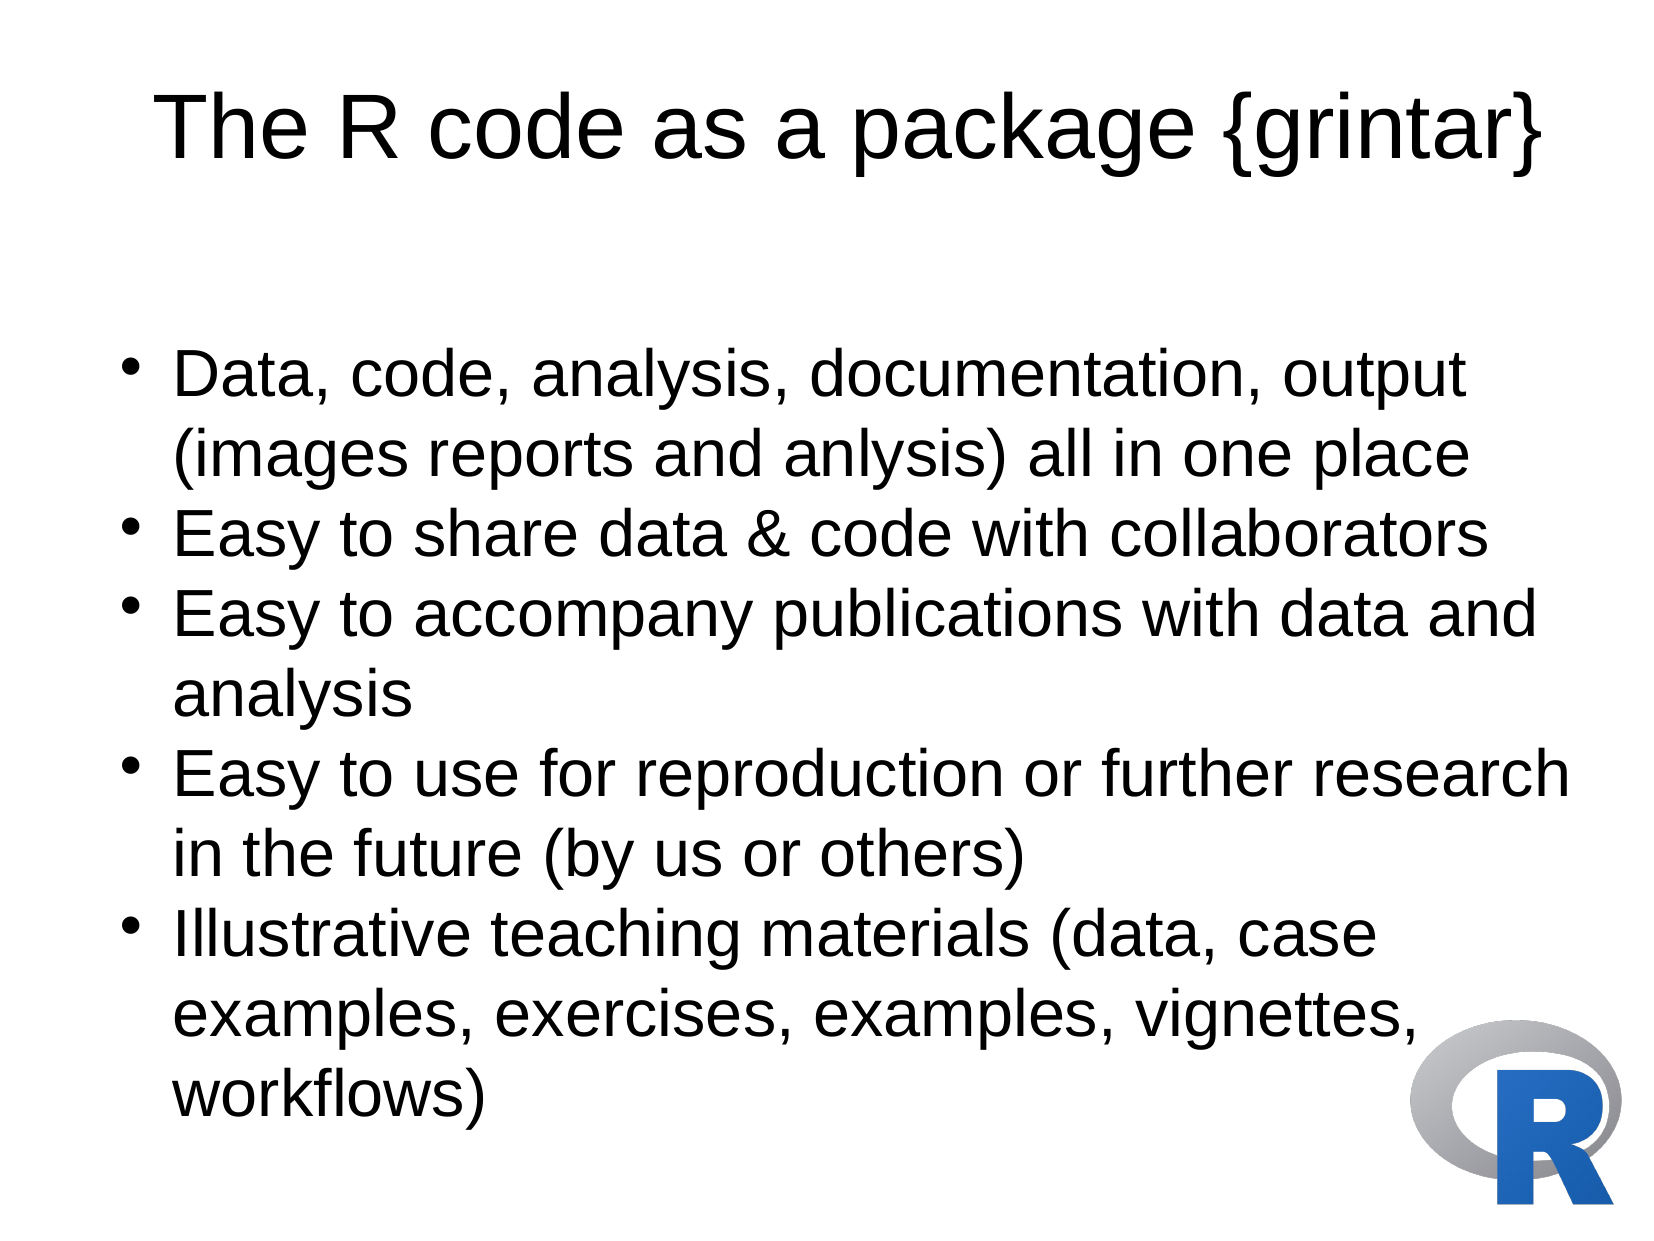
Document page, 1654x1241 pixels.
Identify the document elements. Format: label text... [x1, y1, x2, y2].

text_box Data, code, analysis, documentation, output (images reports and anlysis) all in one place Easy to share data & code with collaborators Easy to accompany publications with data and analysis Easy to use for reproduction or further research in the future (by us or others) Illustrative teaching materials (data, case examples, exercises, examples, vignettes, workflows) [101, 330, 1590, 1050]
picture [1409, 1019, 1622, 1206]
text_box The R code as a package {grintar} [105, 17, 1594, 225]
